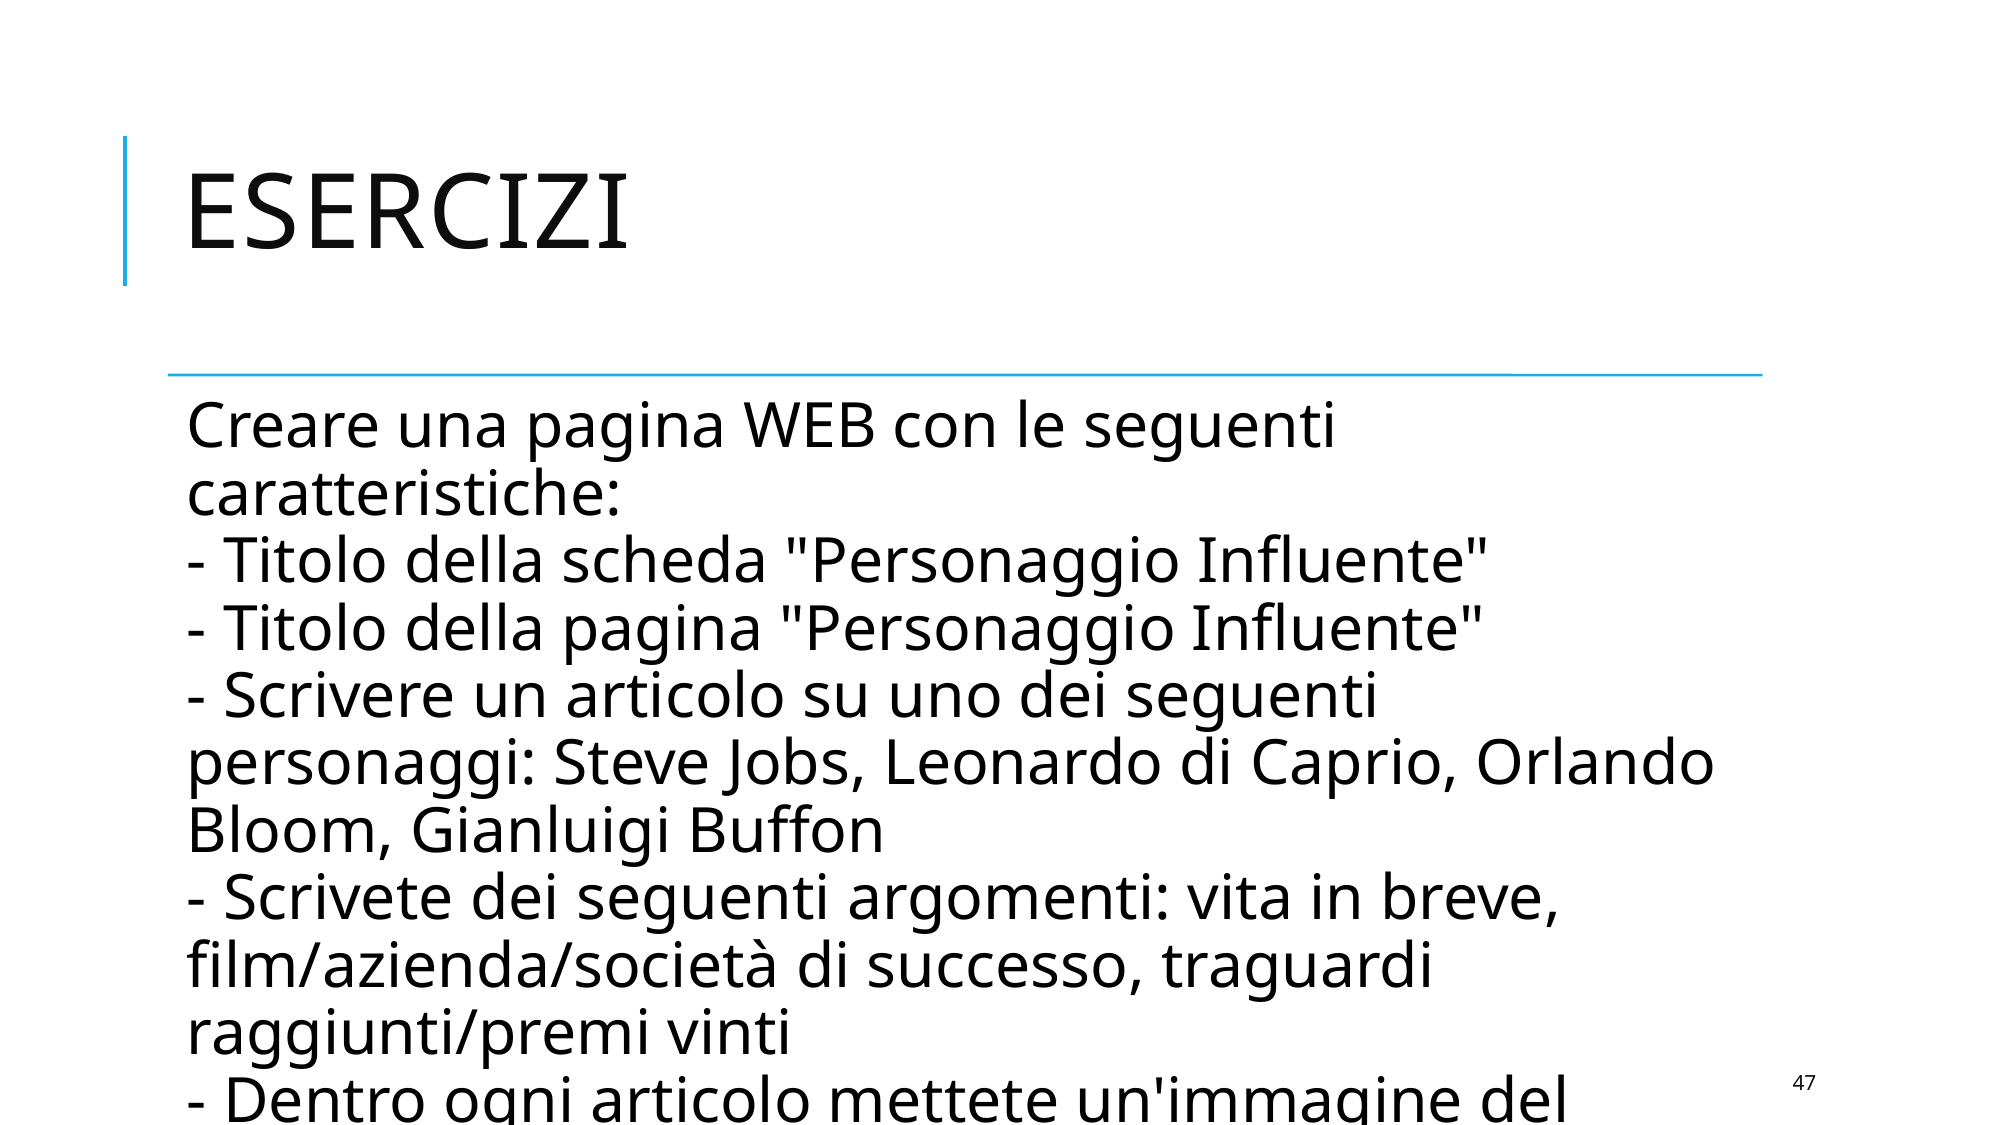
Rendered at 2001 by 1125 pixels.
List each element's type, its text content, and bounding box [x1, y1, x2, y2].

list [167, 374, 1763, 1036]
title Esercizi [168, 96, 1763, 342]
slide_number 47 [1777, 1061, 1938, 1107]
